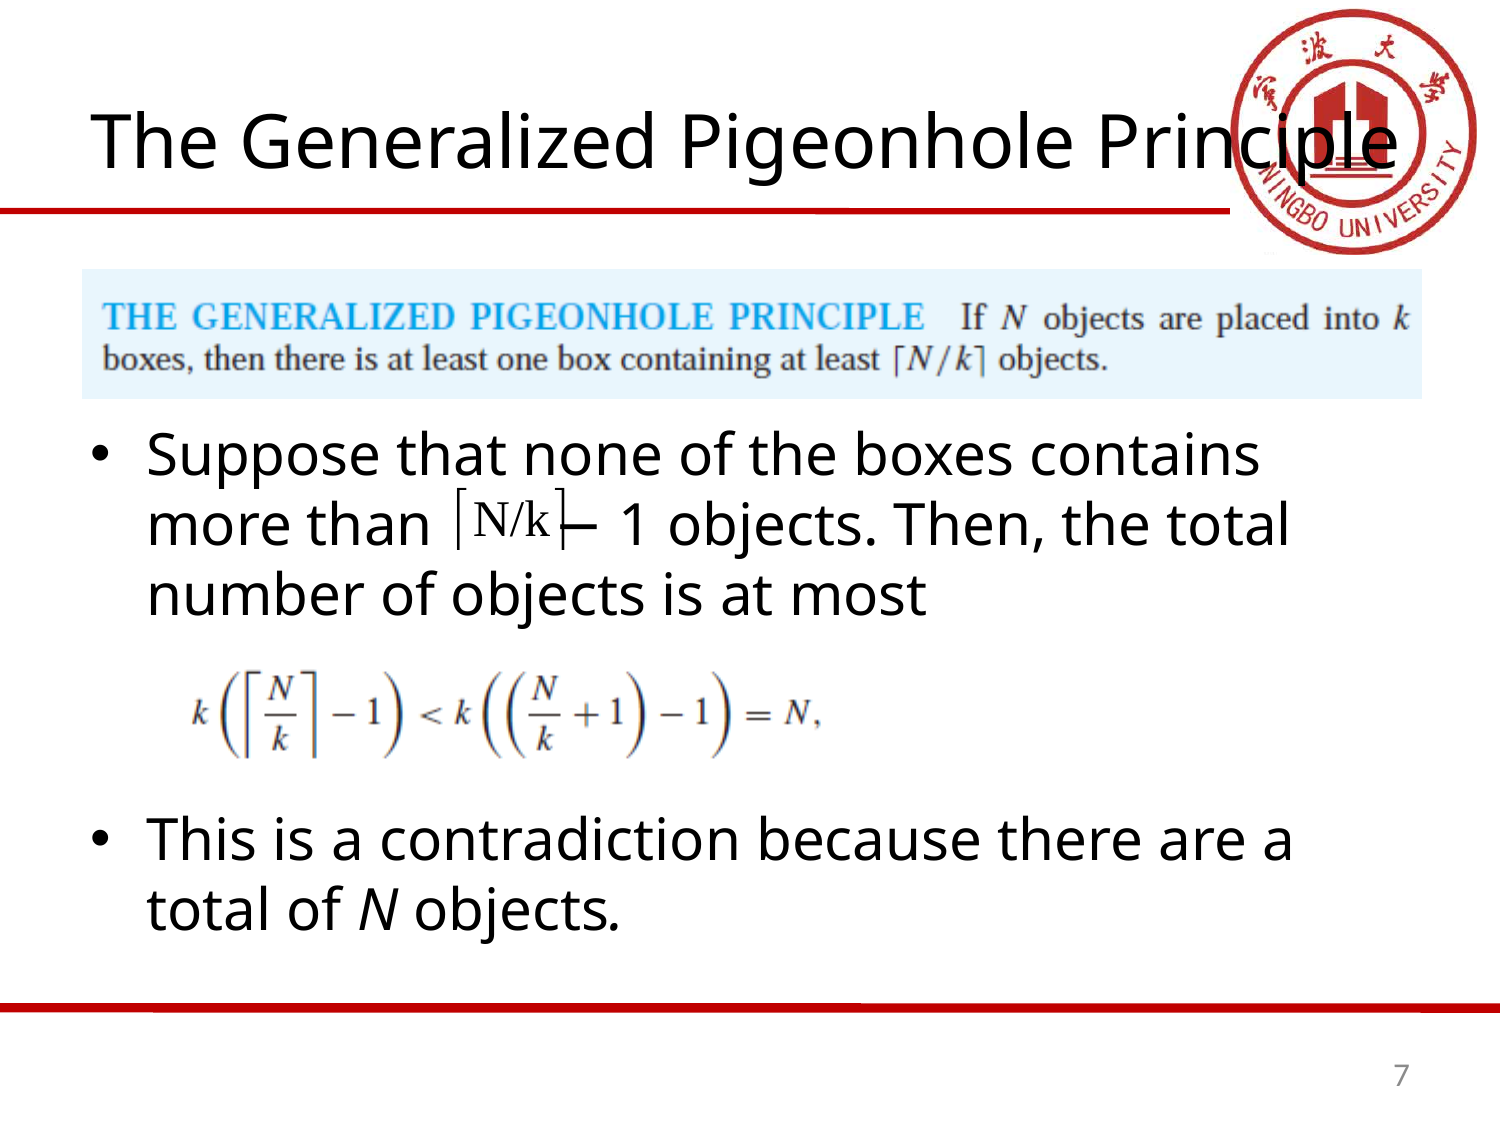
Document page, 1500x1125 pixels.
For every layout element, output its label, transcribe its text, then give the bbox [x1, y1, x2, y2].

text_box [445, 484, 579, 563]
picture [81, 269, 1422, 399]
title The Generalized Pigeonhole Principle [75, 45, 1425, 233]
slide_number 7 [1074, 1042, 1425, 1103]
picture [175, 632, 842, 809]
picture [1230, 8, 1477, 255]
list Suppose that none of the boxes contains more than − 1 objects. Then, the total number of objects is at most This is a contradiction because there are a total of N objects. [75, 410, 1425, 1005]
